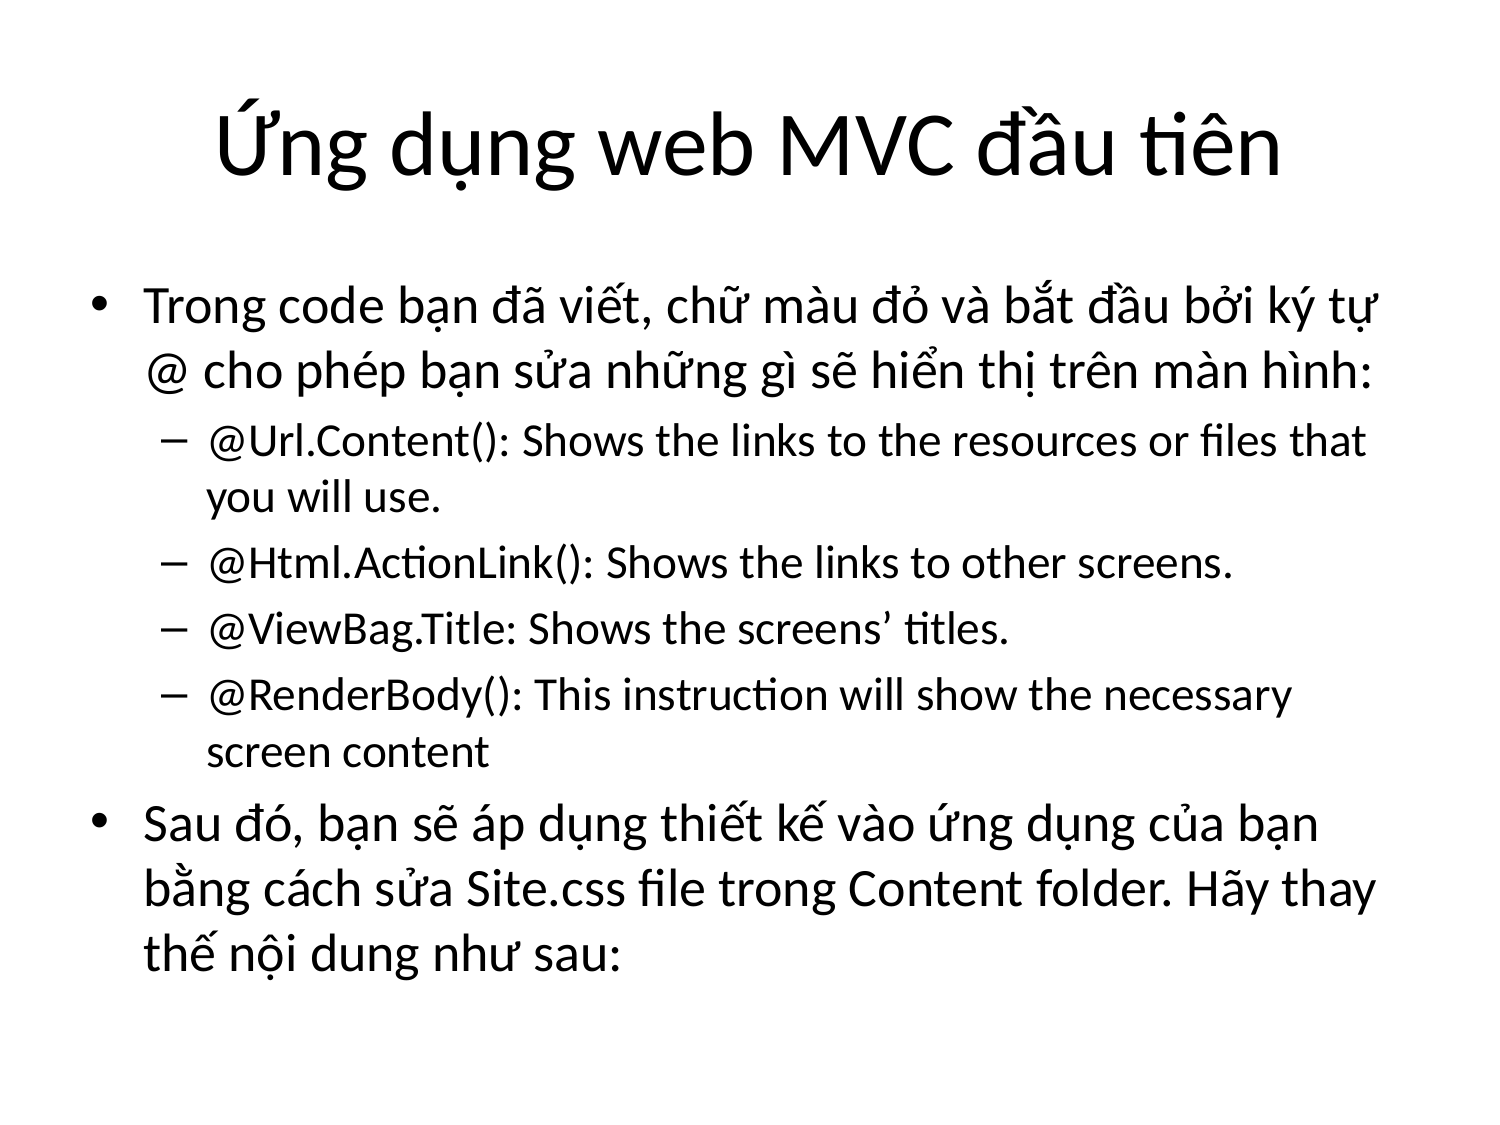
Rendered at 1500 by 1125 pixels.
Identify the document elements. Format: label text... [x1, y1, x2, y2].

list Trong code bạn đã viết, chữ màu đỏ và bắt đầu bởi ký tự @ cho phép bạn sửa những gì sẽ hiển thị trên màn hình: @Url.Content(): Shows the links to the resources or files that you will use. @Html.ActionLink(): Shows the links to other screens. @ViewBag.Title: Shows the screens’ titles. @RenderBody(): This instruction will show the necessary screen content Sau đó, bạn sẽ áp dụng thiết kế vào ứng dụng của bạn bằng cách sửa Site.css file trong Content folder. Hãy thay thế nội dung như sau: [75, 262, 1425, 1005]
title Ứng dụng web MVC đầu tiên [75, 45, 1425, 233]
